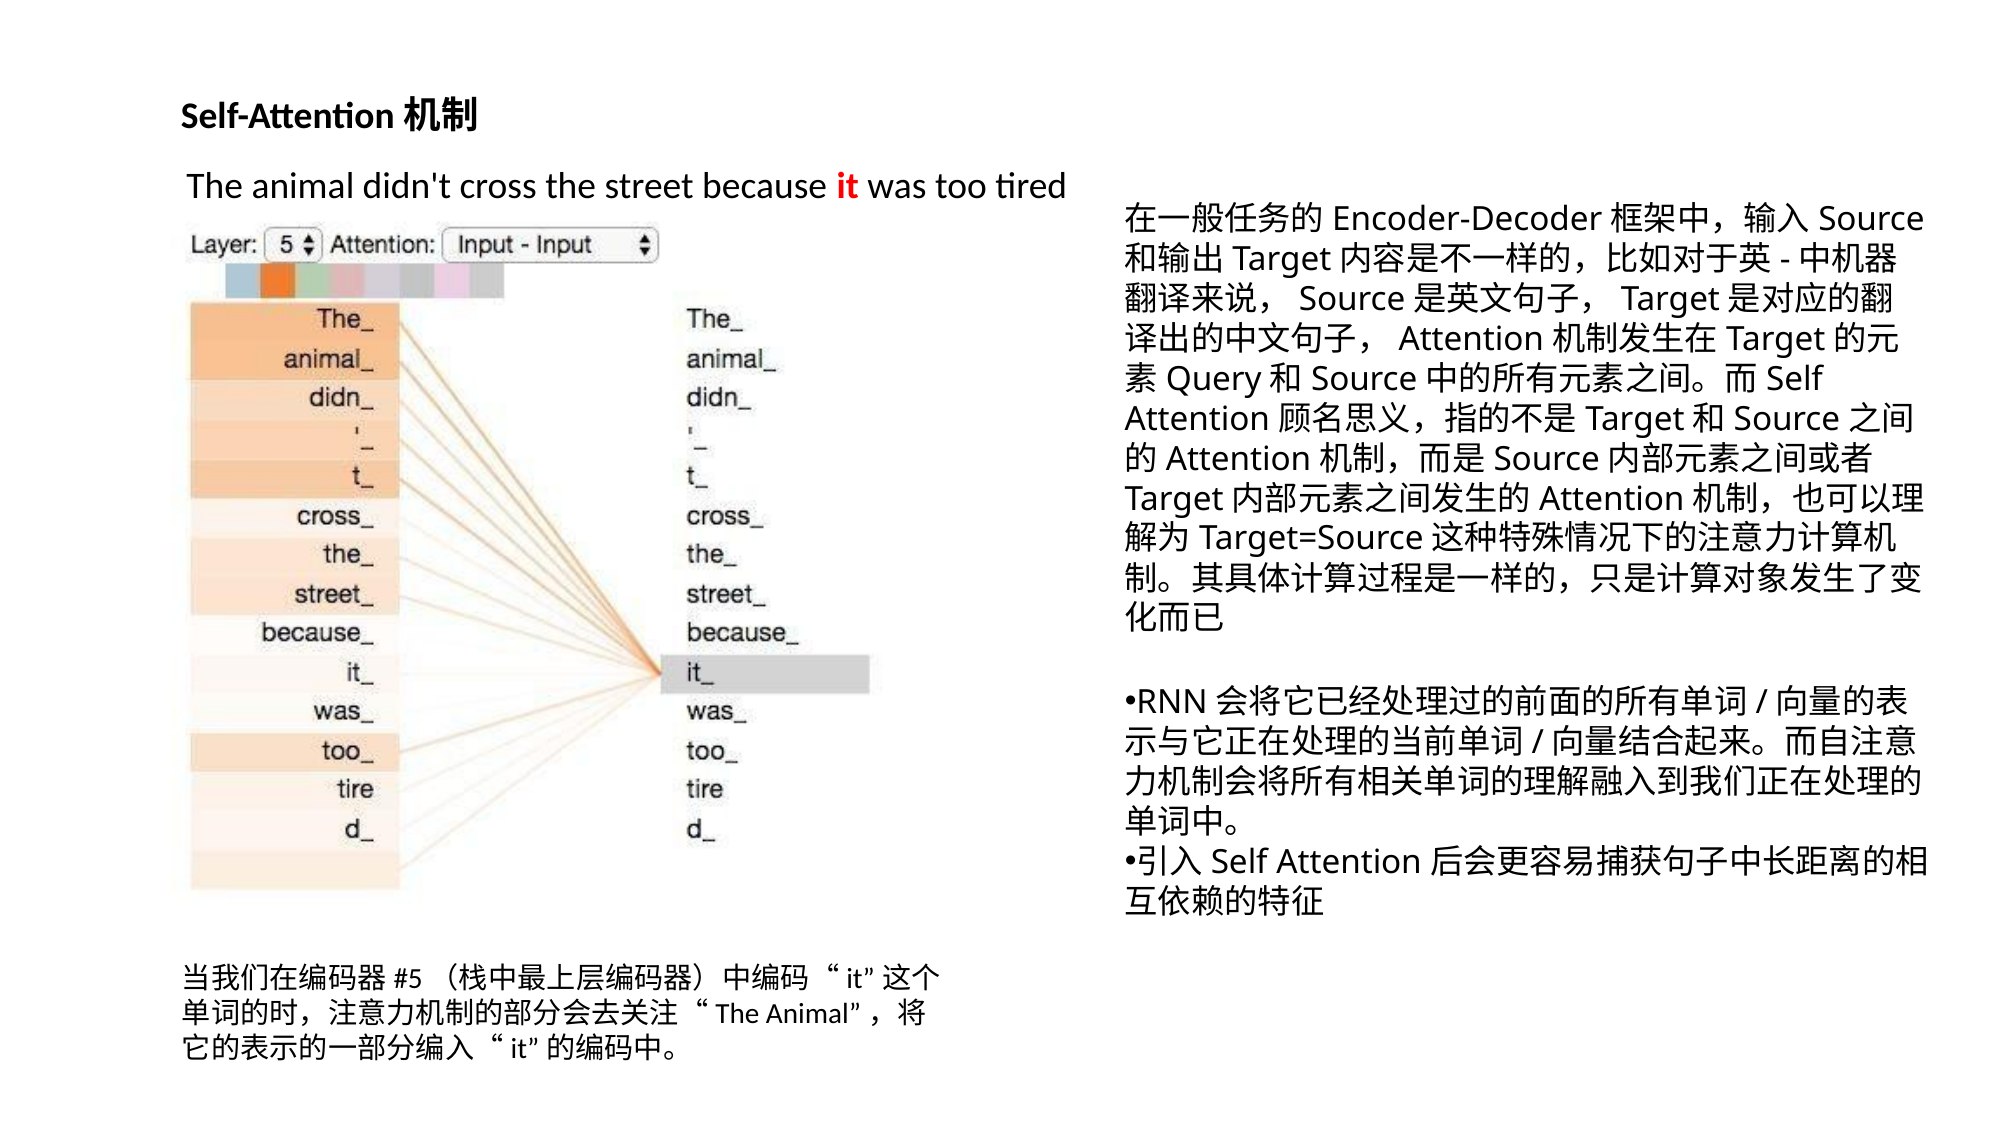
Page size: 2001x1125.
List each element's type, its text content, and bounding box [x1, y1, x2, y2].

text_box 当我们在编码器#5（栈中最上层编码器）中编码“it”这个单词的时，注意力机制的部分会去关注“The Animal”，将它的表示的一部分编入“it”的编码中。 [167, 951, 961, 1072]
text_box 在一般任务的Encoder-Decoder框架中，输入Source和输出Target内容是不一样的，比如对于英-中机器翻译来说，Source是英文句子，Target是对应的翻译出的中文句子，Attention机制发生在Target的元素Query和Source中的所有元素之间。而Self Attention顾名思义，指的不是Target和Source之间的Attention机制，而是Source内部元素之间或者Target内部元素之间发生的Attention机制，也可以理解为Target=Source这种特殊情况下的注意力计算机制。其具体计算过程是一样的，只是计算对象发生了变化而已 [1109, 189, 1941, 644]
text_box RNN会将它已经处理过的前面的所有单词/向量的表示与它正在处理的当前单词/向量结合起来。而自注意力机制会将所有相关单词的理解融入到我们正在处理的单词中。 引入Self Attention后会更容易捕获句子中长距离的相互依赖的特征 [1109, 673, 1947, 968]
text_box Self-Attention机制 [166, 83, 502, 144]
picture [144, 208, 905, 927]
text_box The animal didn't cross the street because it was too tired [171, 153, 1083, 213]
